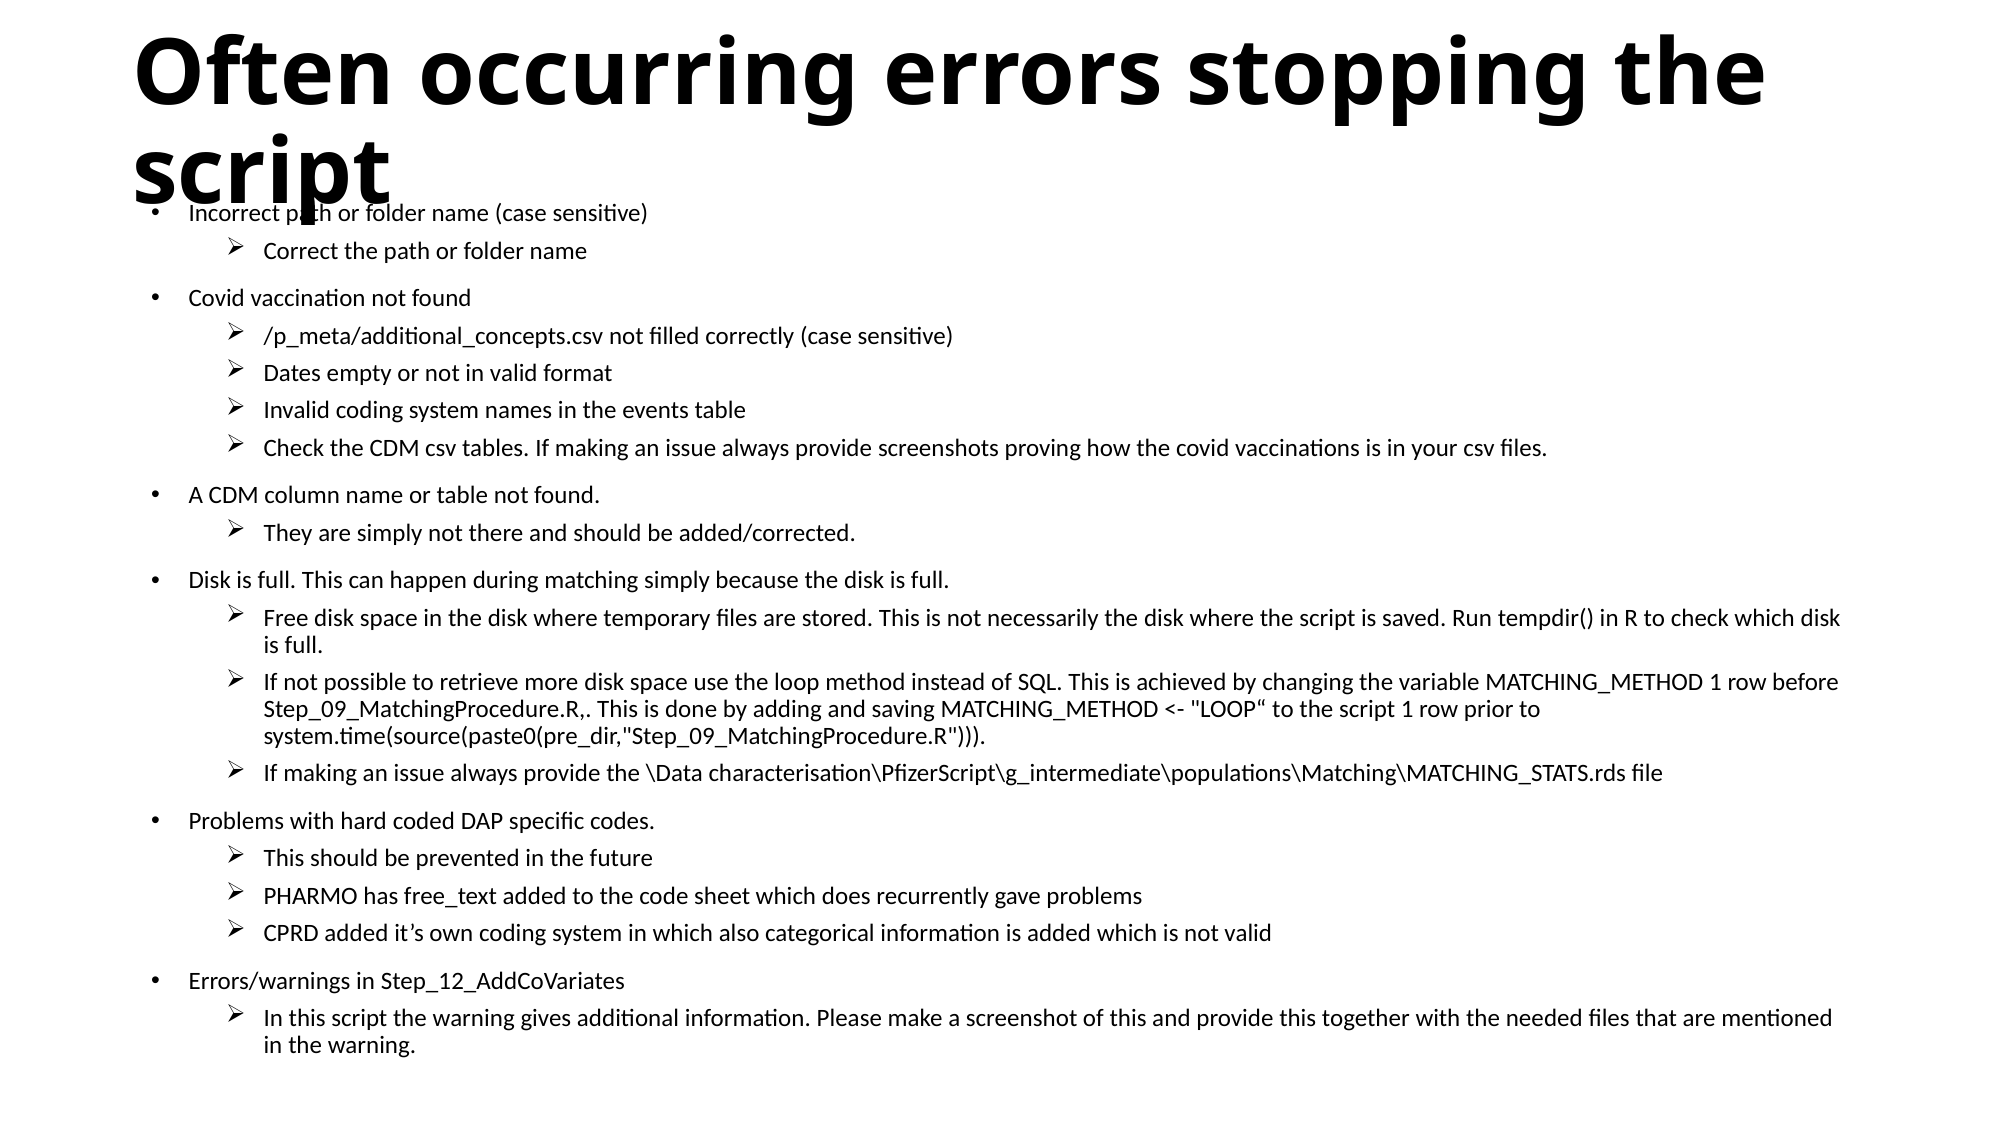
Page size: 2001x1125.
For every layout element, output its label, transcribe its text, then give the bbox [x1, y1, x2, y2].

title Often occurring errors stopping the script [117, 15, 1843, 234]
list Incorrect path or folder name (case sensitive) Correct the path or folder name Covid vaccination not found /p_meta/additional_concepts.csv not filled correctly (case sensitive) Dates empty or not in valid format Invalid coding system names in the events table Check the CDM csv tables. If making an issue always provide screenshots proving how the covid vaccinations is in your csv files. A CDM column name or table not found. They are simply not there and should be added/corrected. Disk is full. This can happen during matching simply because the disk is full. Free disk space in the disk where temporary files are stored. This is not necessarily the disk where the script is saved. Run tempdir() in R to check which disk is full. If not possible to retrieve more disk space use the loop method instead of SQL. This is achieved by changing the variable MATCHING_METHOD 1 row before Step_09_MatchingProcedure.R,. This is done by adding and saving MATCHING_METHOD <- "LOOP“ to the script 1 row prior to system.time(source(paste0(pre_dir,"Step_09_MatchingProcedure.R"))). If making an issue always provide the \Data characterisation\PfizerScript\g_intermediate\populations\Matching\MATCHING_STATS.rds file Problems with hard coded DAP specific codes. This should be prevented in the future PHARMO has free_text added to the code sheet which does recurrently gave problems CPRD added it’s own coding system in which also categorical information is added which is not valid Errors/warnings in Step_12_AddCoVariates In this script the warning gives additional information. Please make a screenshot of this and provide this together with the needed files that are mentioned in the warning. [136, 192, 1862, 1037]
